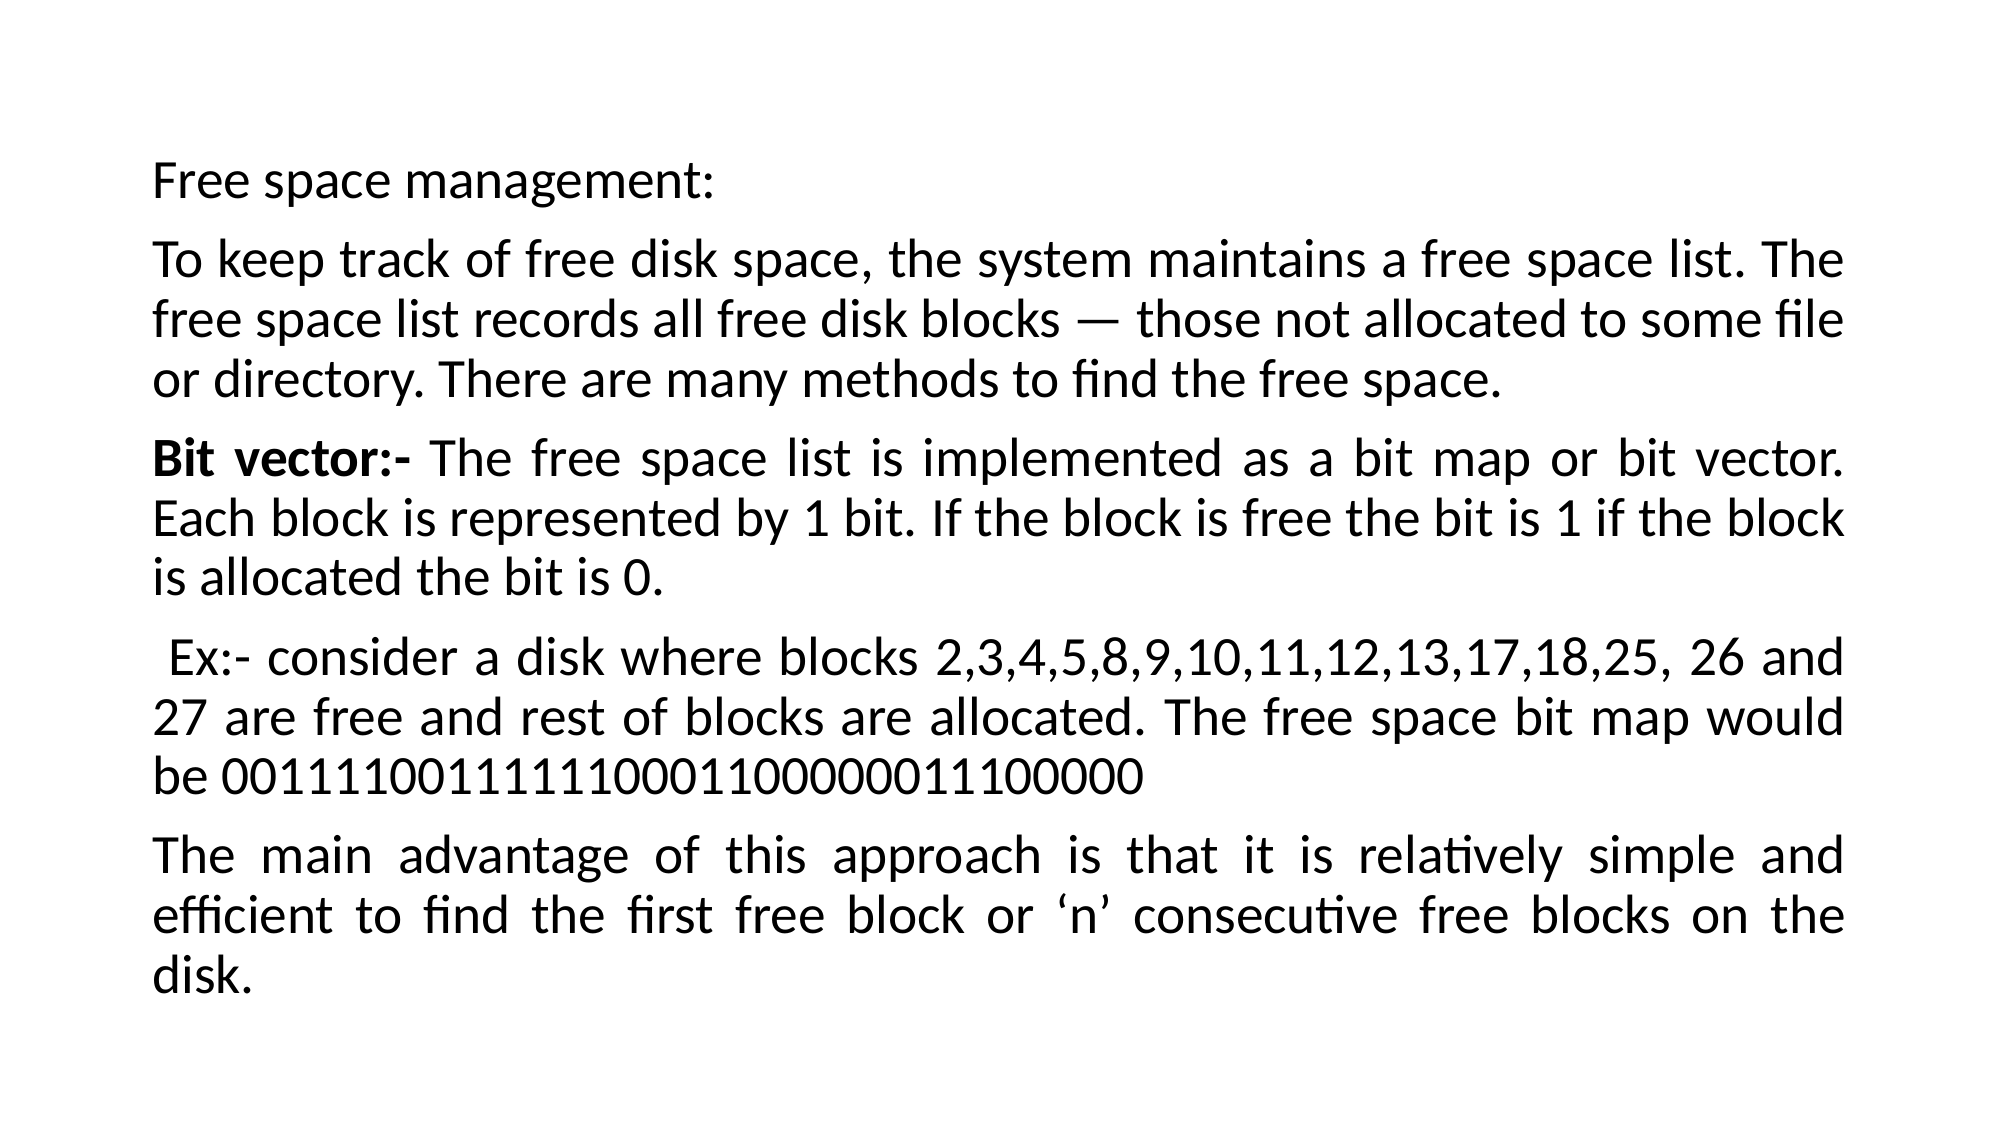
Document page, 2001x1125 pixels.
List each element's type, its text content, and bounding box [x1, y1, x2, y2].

list Free space management: To keep track of free disk space, the system maintains a free space list. The free space list records all free disk blocks — those not allocated to some file or directory. There are many methods to find the free space. Bit vector:- The free space list is implemented as a bit map or bit vector. Each block is represented by 1 bit. If the block is free the bit is 1 if the block is allocated the bit is 0. Ex:- consider a disk where blocks 2,3,4,5,8,9,10,11,12,13,17,18,25, 26 and 27 are free and rest of blocks are allocated. The free space bit map would be 001111001111110001100000011100000 The main advantage of this approach is that it is relatively simple and efficient to find the first free block or ‘n’ consecutive free blocks on the disk. [137, 143, 1863, 1014]
